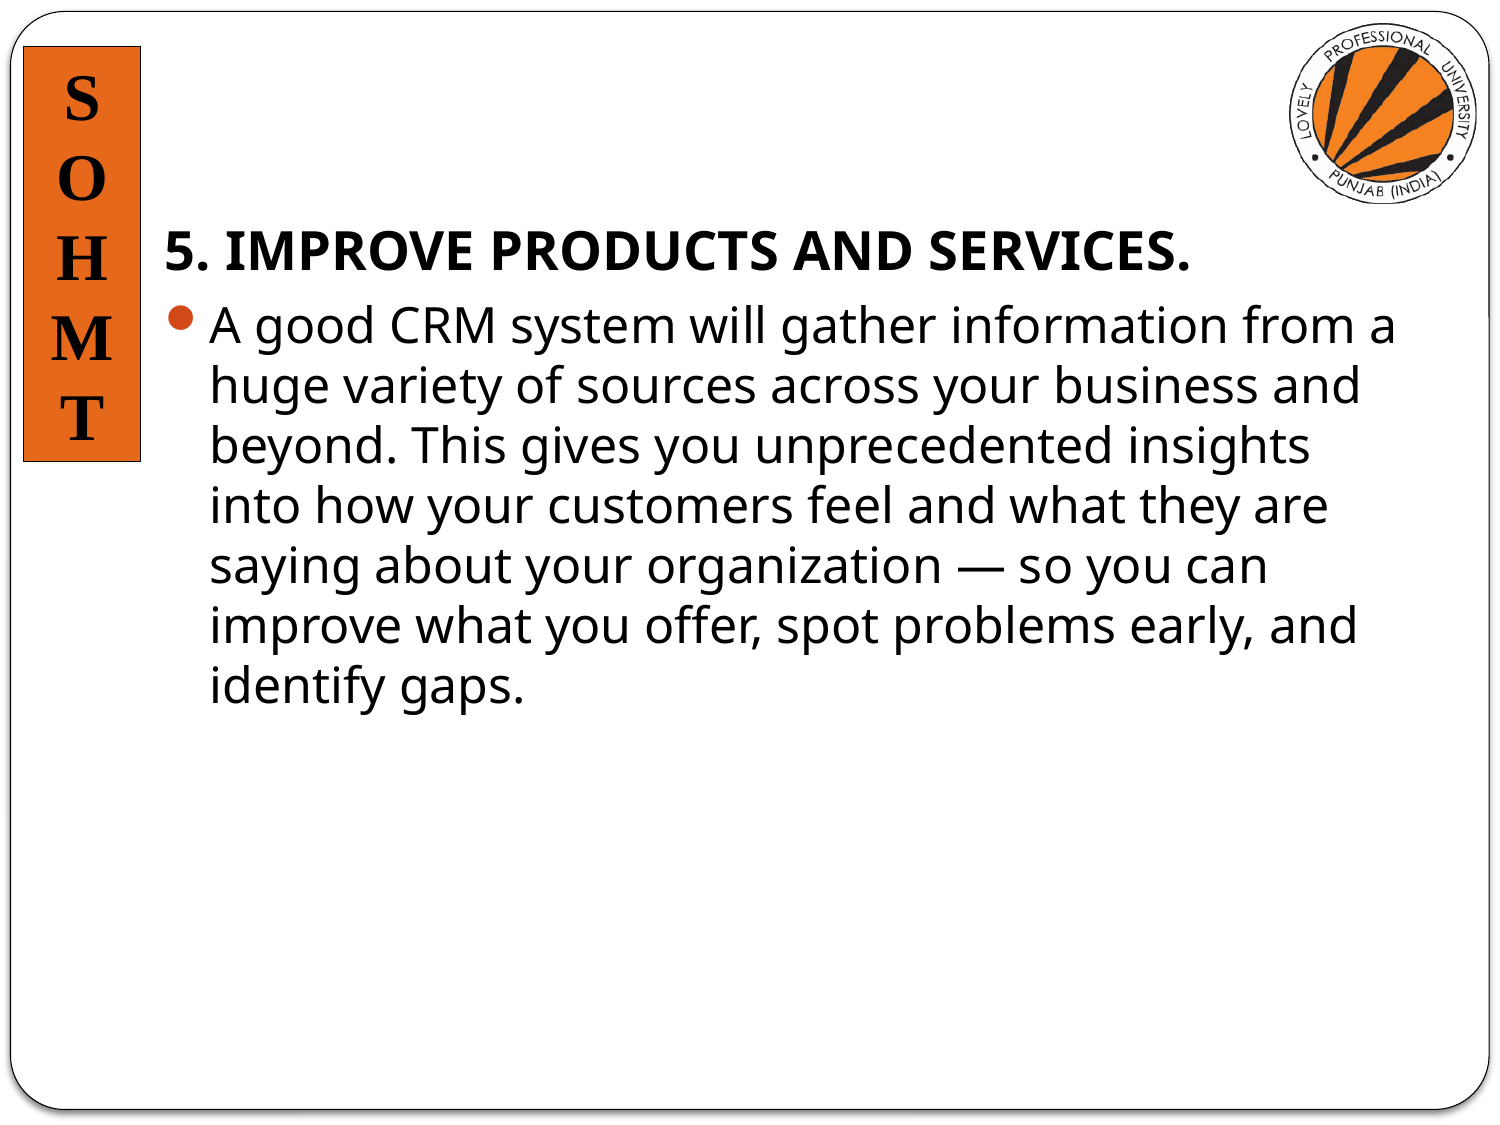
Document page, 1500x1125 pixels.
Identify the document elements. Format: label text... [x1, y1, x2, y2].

picture [1289, 23, 1477, 204]
list 5. IMPROVE PRODUCTS AND SERVICES. A good CRM system will gather information from a huge variety of sources across your business and beyond. This gives you unprecedented insights into how your customers feel and what they are saying about your organization — so you can improve what you offer, spot problems early, and identify gaps. [150, 54, 1425, 988]
